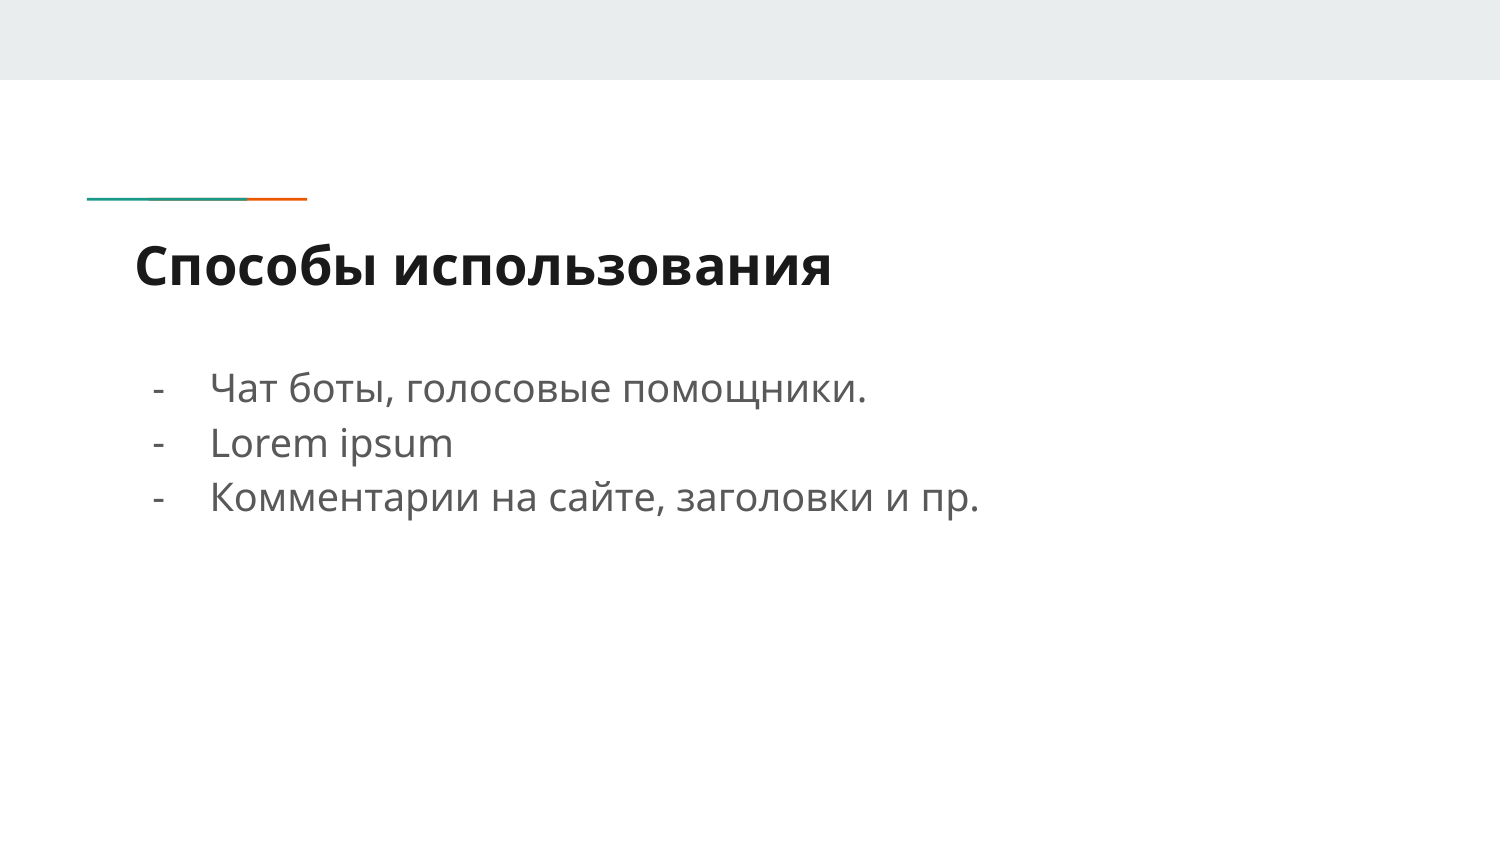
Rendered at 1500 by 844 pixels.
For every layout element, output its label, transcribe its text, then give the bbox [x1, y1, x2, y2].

list Чат боты, голосовые помощники. Lorem ipsum Комментарии на сайте, заголовки и пр. [119, 341, 1381, 712]
title Способы использования [119, 216, 1381, 305]
